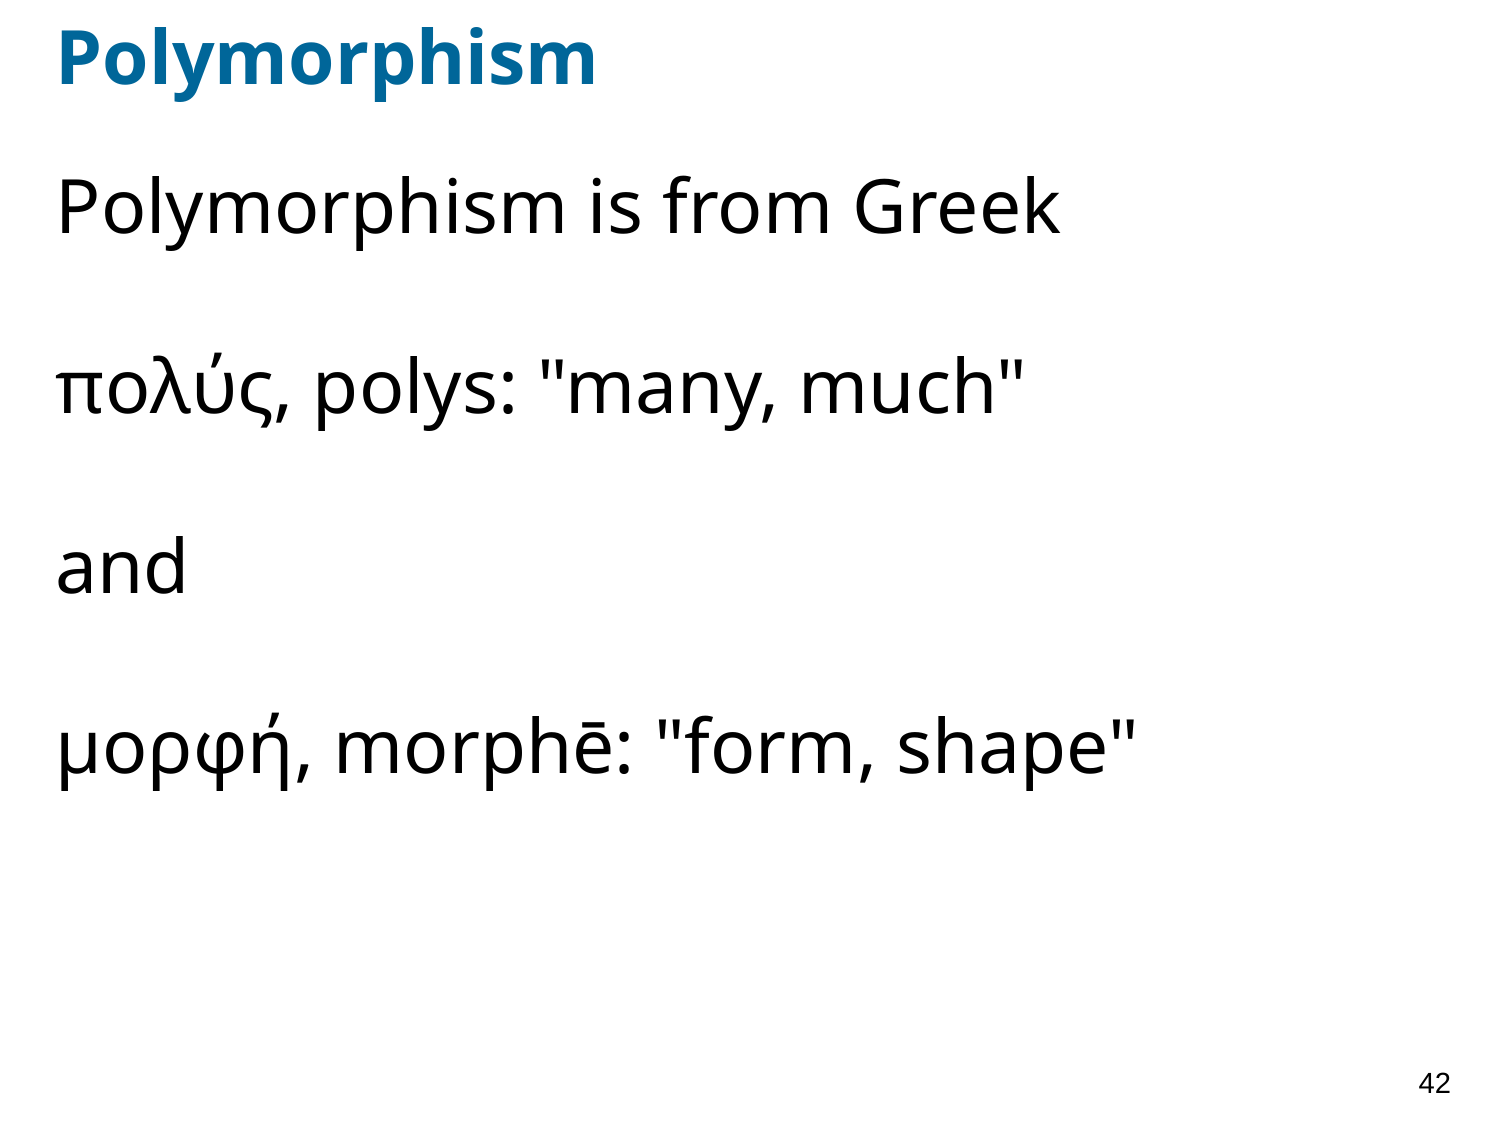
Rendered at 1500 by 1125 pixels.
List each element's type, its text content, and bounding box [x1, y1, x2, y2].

list Polymorphism is from Greek πολύς, polys: "many, much" and μορφή, morphē: "form, shape" [40, 144, 1451, 1070]
title Polymorphism [40, 19, 1344, 91]
slide_number 42 [1403, 1038, 1494, 1125]
